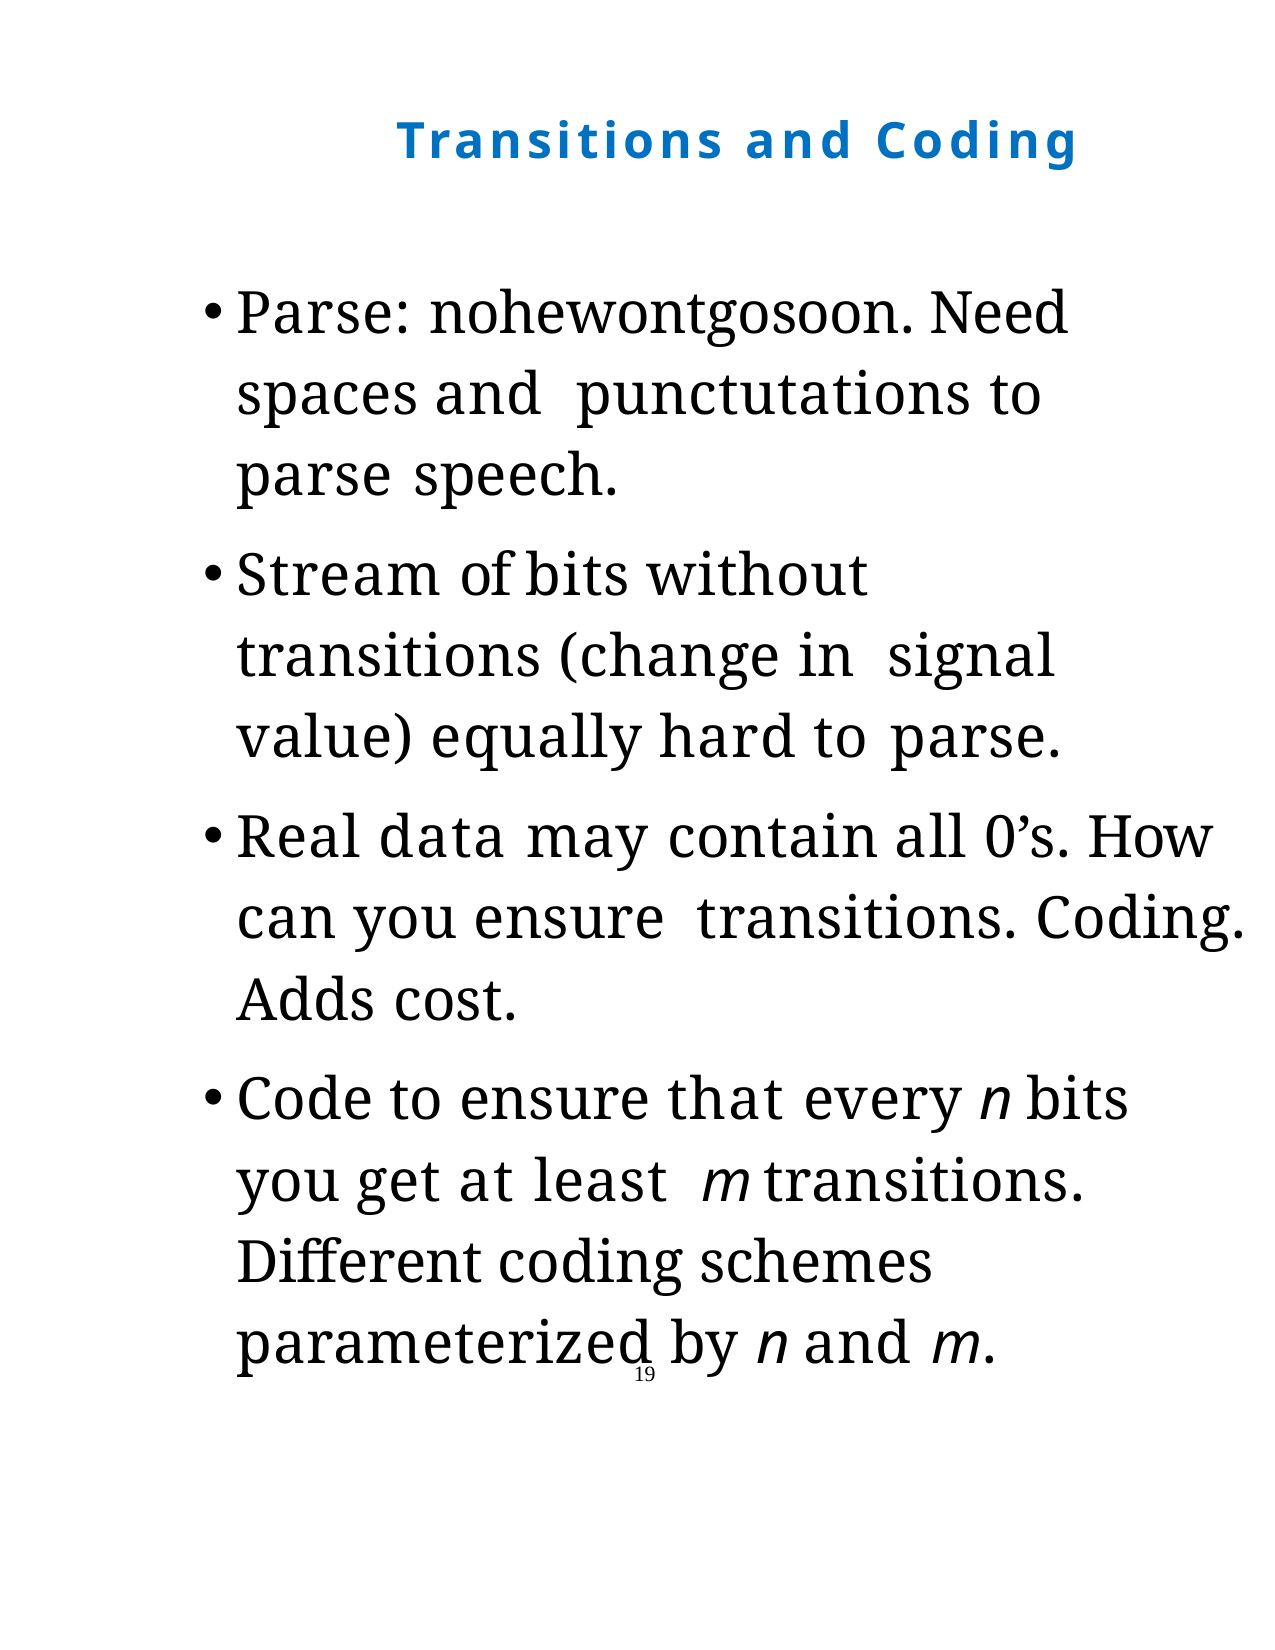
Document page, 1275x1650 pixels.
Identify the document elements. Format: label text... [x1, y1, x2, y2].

slide_number 19 [629, 1376, 661, 1650]
text_box Transitions and Coding Parse: nohewontgosoon. Need spaces and punctutations to parse speech. Stream of bits without transitions (change in signal value) equally hard to parse. Real data may contain all 0’s. How can you ensure transitions. Coding. Adds cost. Code to ensure that every n bits you get at least m transitions. Different coding schemes parameterized by n and m. [201, 108, 1275, 1376]
